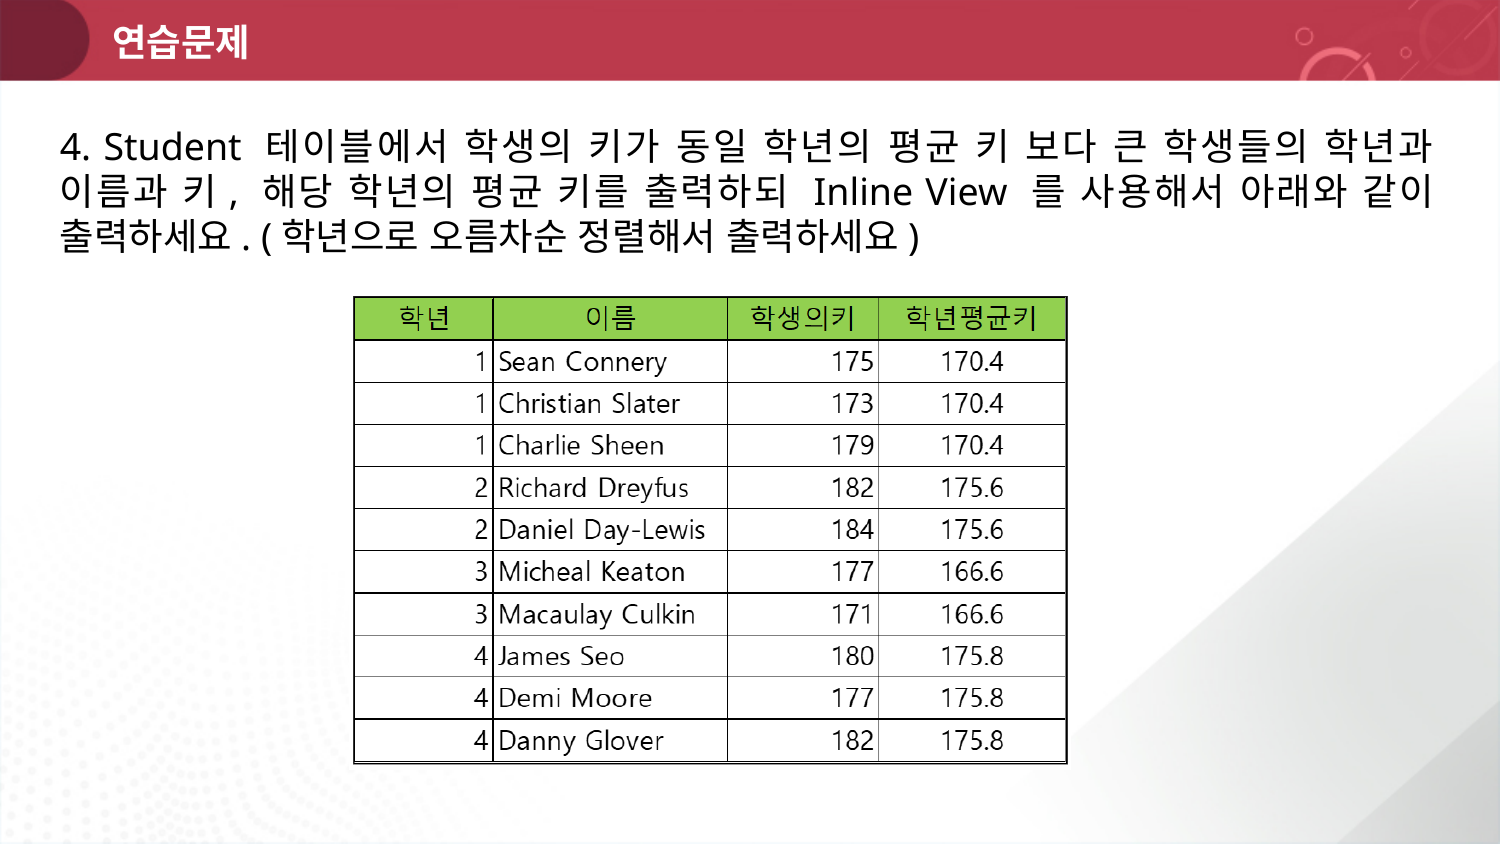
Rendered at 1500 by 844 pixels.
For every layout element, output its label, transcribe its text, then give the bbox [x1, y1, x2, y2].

text_box 4. Student 테이블에서 학생의 키가 동일 학년의 평균 키 보다 큰 학생들의 학년과 이름과 키, 해당 학년의 평균 키를 출력하되 Inline View 를 사용해서 아래와 같이 출력하세요. (학년으로 오름차순 정렬해서 출력하세요) [44, 115, 1450, 266]
picture [0, 0, 1500, 844]
text_box 연습문제 [97, 12, 1031, 72]
